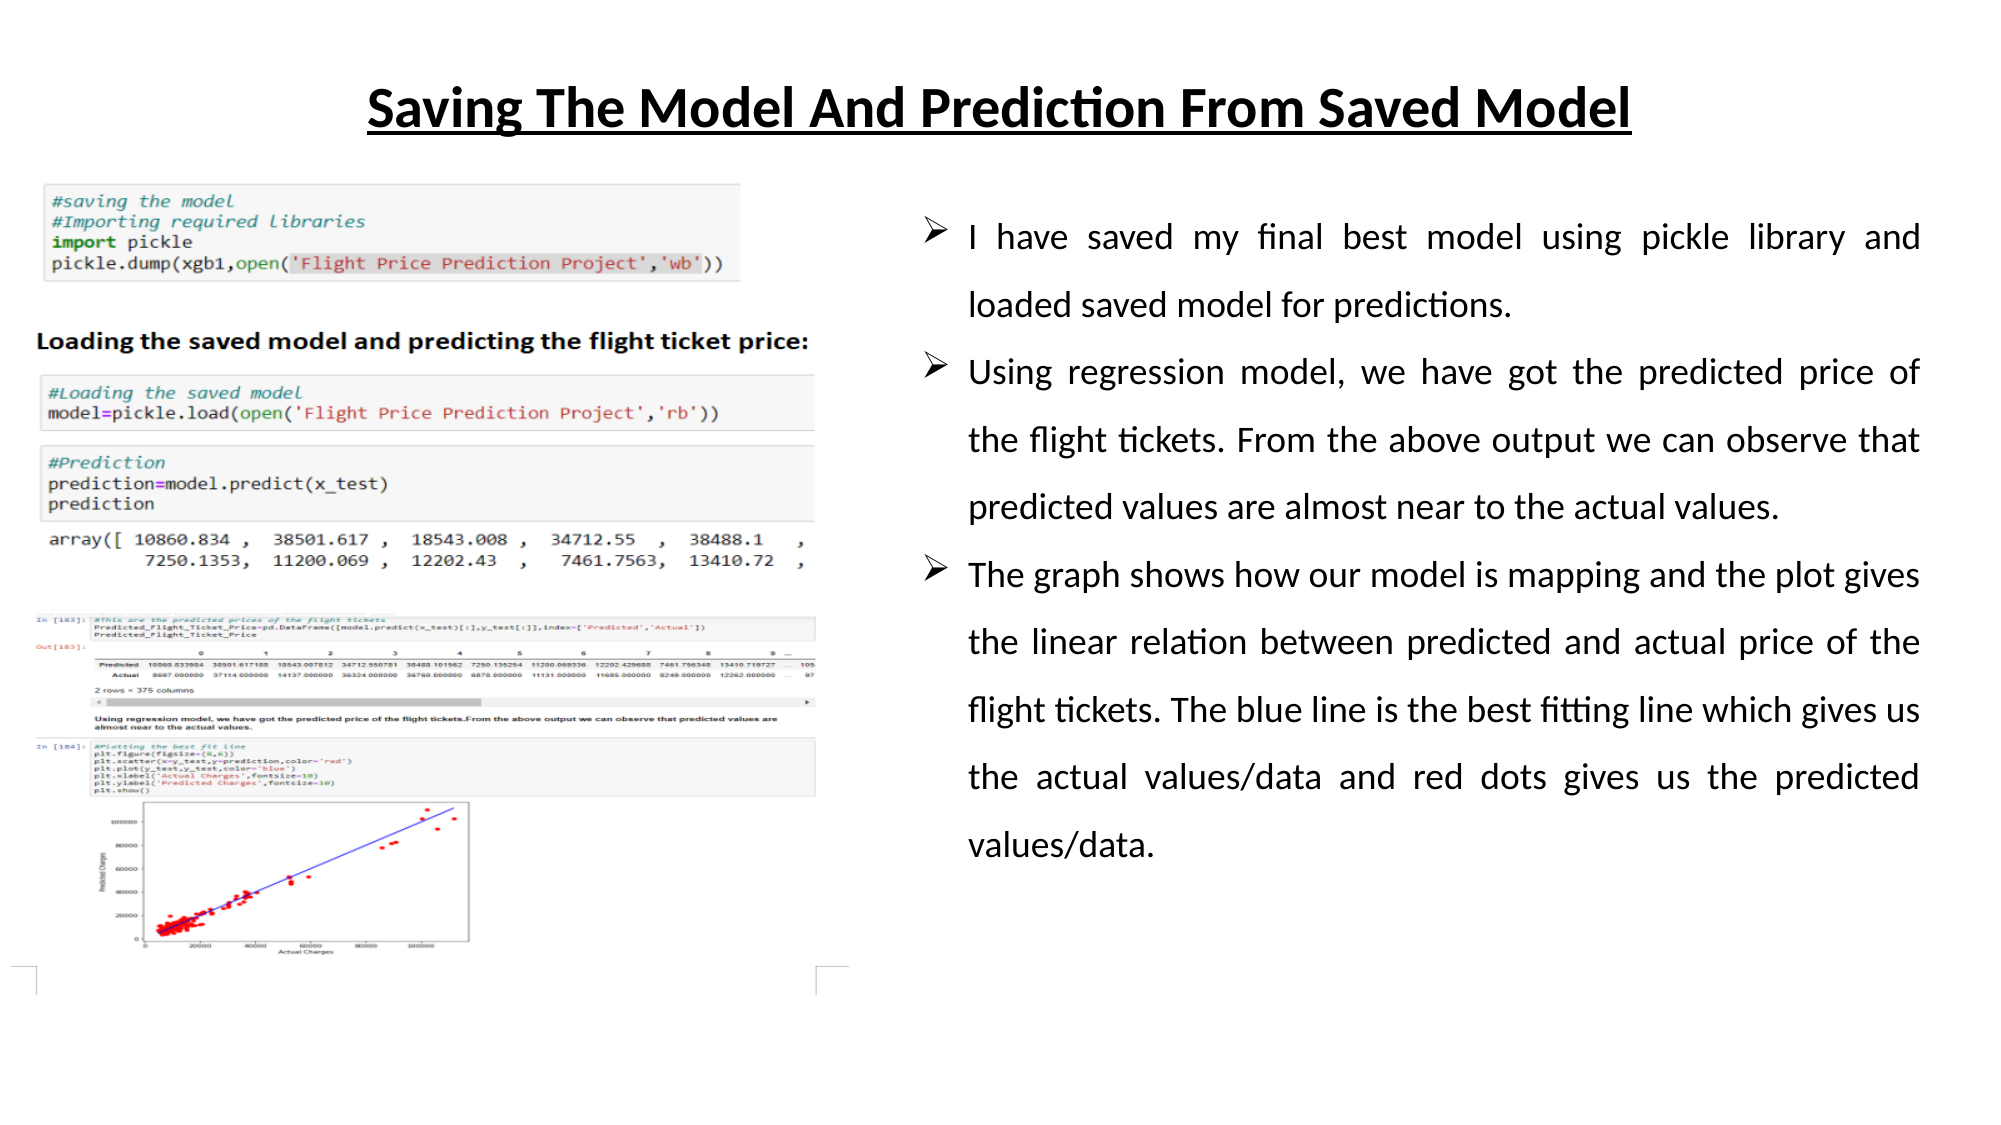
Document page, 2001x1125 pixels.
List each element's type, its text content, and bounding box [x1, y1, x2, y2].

text_box Saving The Model And Prediction From Saved Model [0, 26, 2000, 146]
picture [11, 168, 852, 1007]
text_box I have saved my final best model using pickle library and loaded saved model for predictions. Using regression model, we have got the predicted price of the flight tickets. From the above output we can observe that predicted values are almost near to the actual values. The graph shows how our model is mapping and the plot gives the linear relation between predicted and actual price of the flight tickets. The blue line is the best fitting line which gives us the actual values/data and red dots gives us the predicted values/data. [906, 182, 1937, 873]
